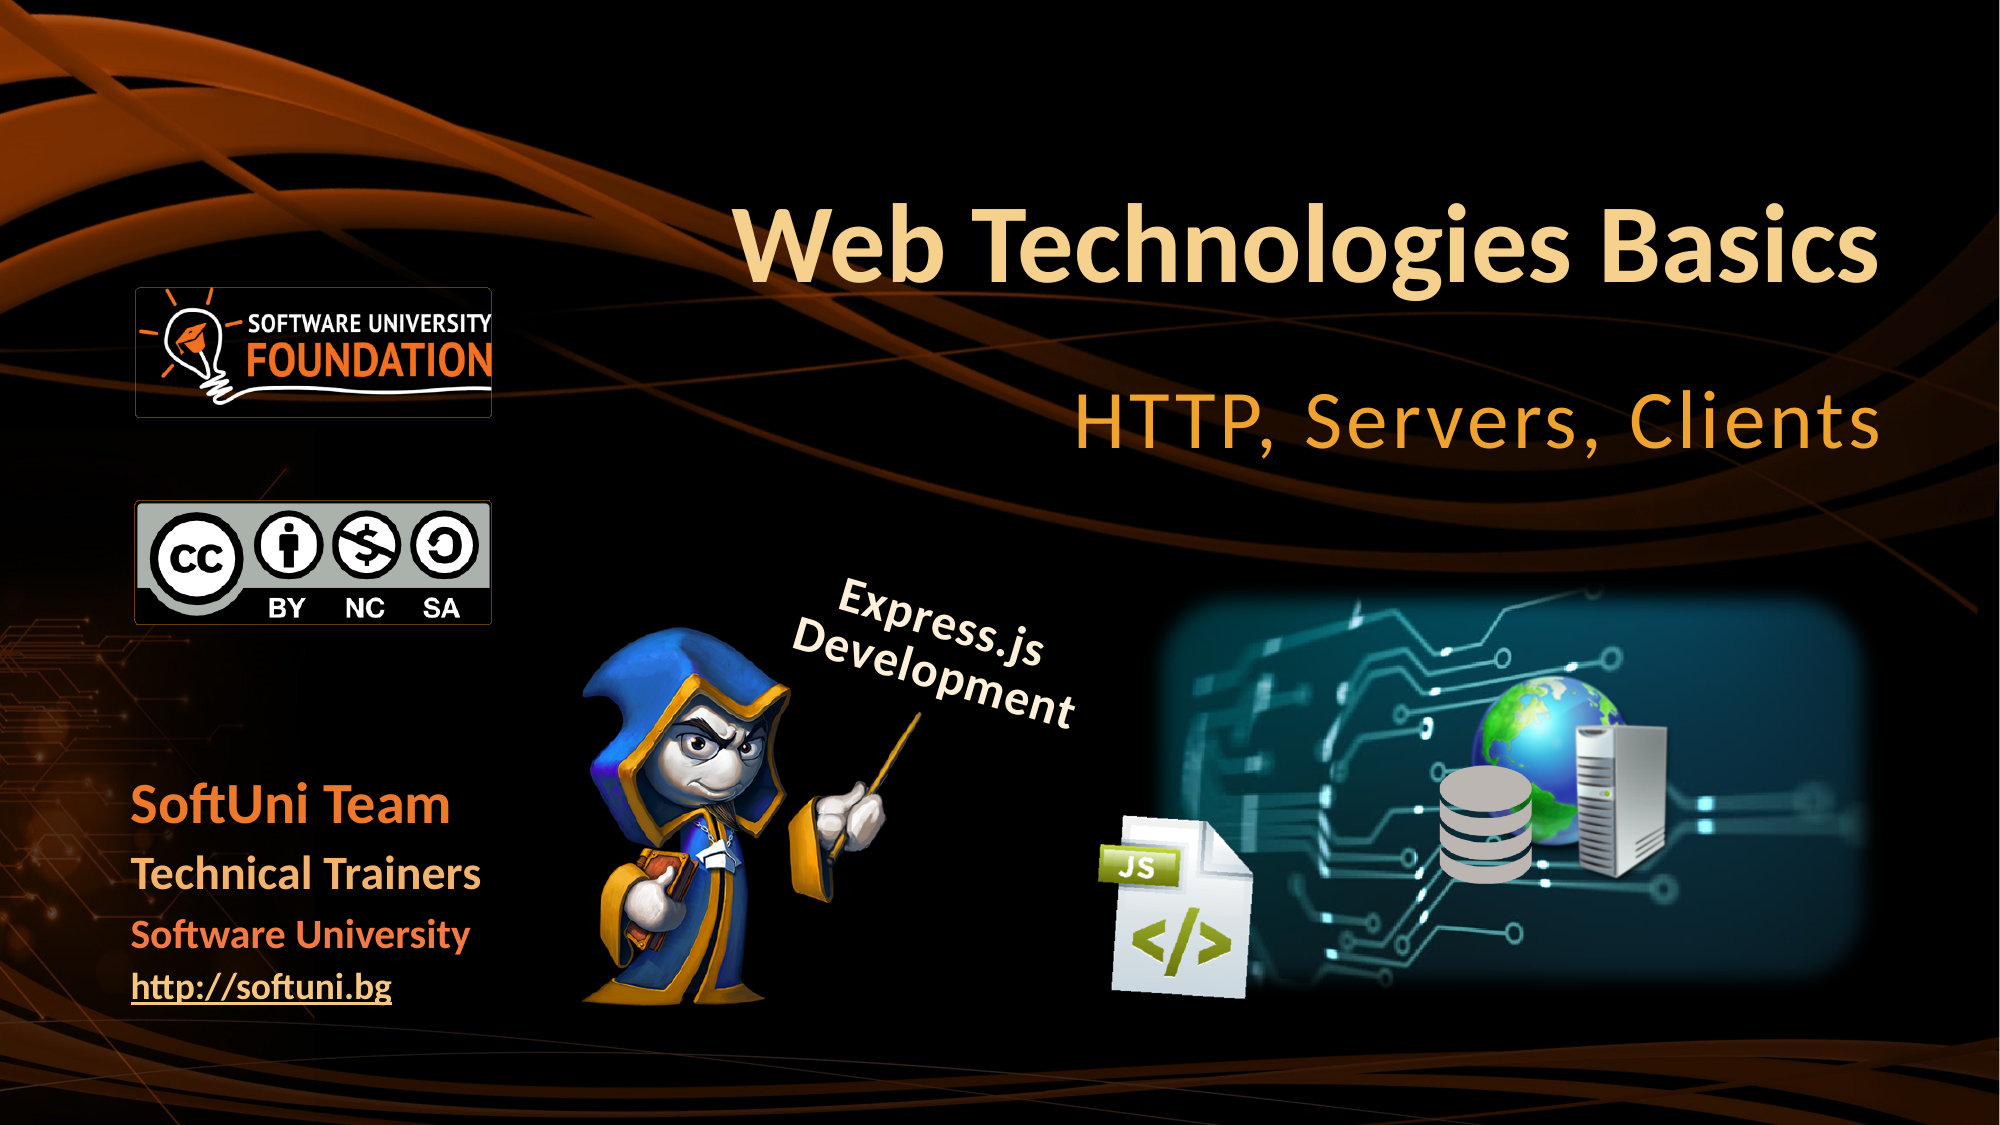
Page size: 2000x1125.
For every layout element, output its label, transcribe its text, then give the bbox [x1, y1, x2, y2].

list Technical Trainers [124, 832, 574, 898]
text_box Express.js Development [781, 548, 1113, 752]
list http://softuni.bg [124, 954, 648, 1013]
subtitle HTTP, Servers, Clients [549, 359, 1883, 488]
picture [0, 0, 2000, 1125]
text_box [1433, 664, 1682, 894]
list SoftUni Team [124, 755, 574, 832]
list Software University [124, 898, 574, 954]
title Web Technologies Basics [549, 149, 1883, 343]
